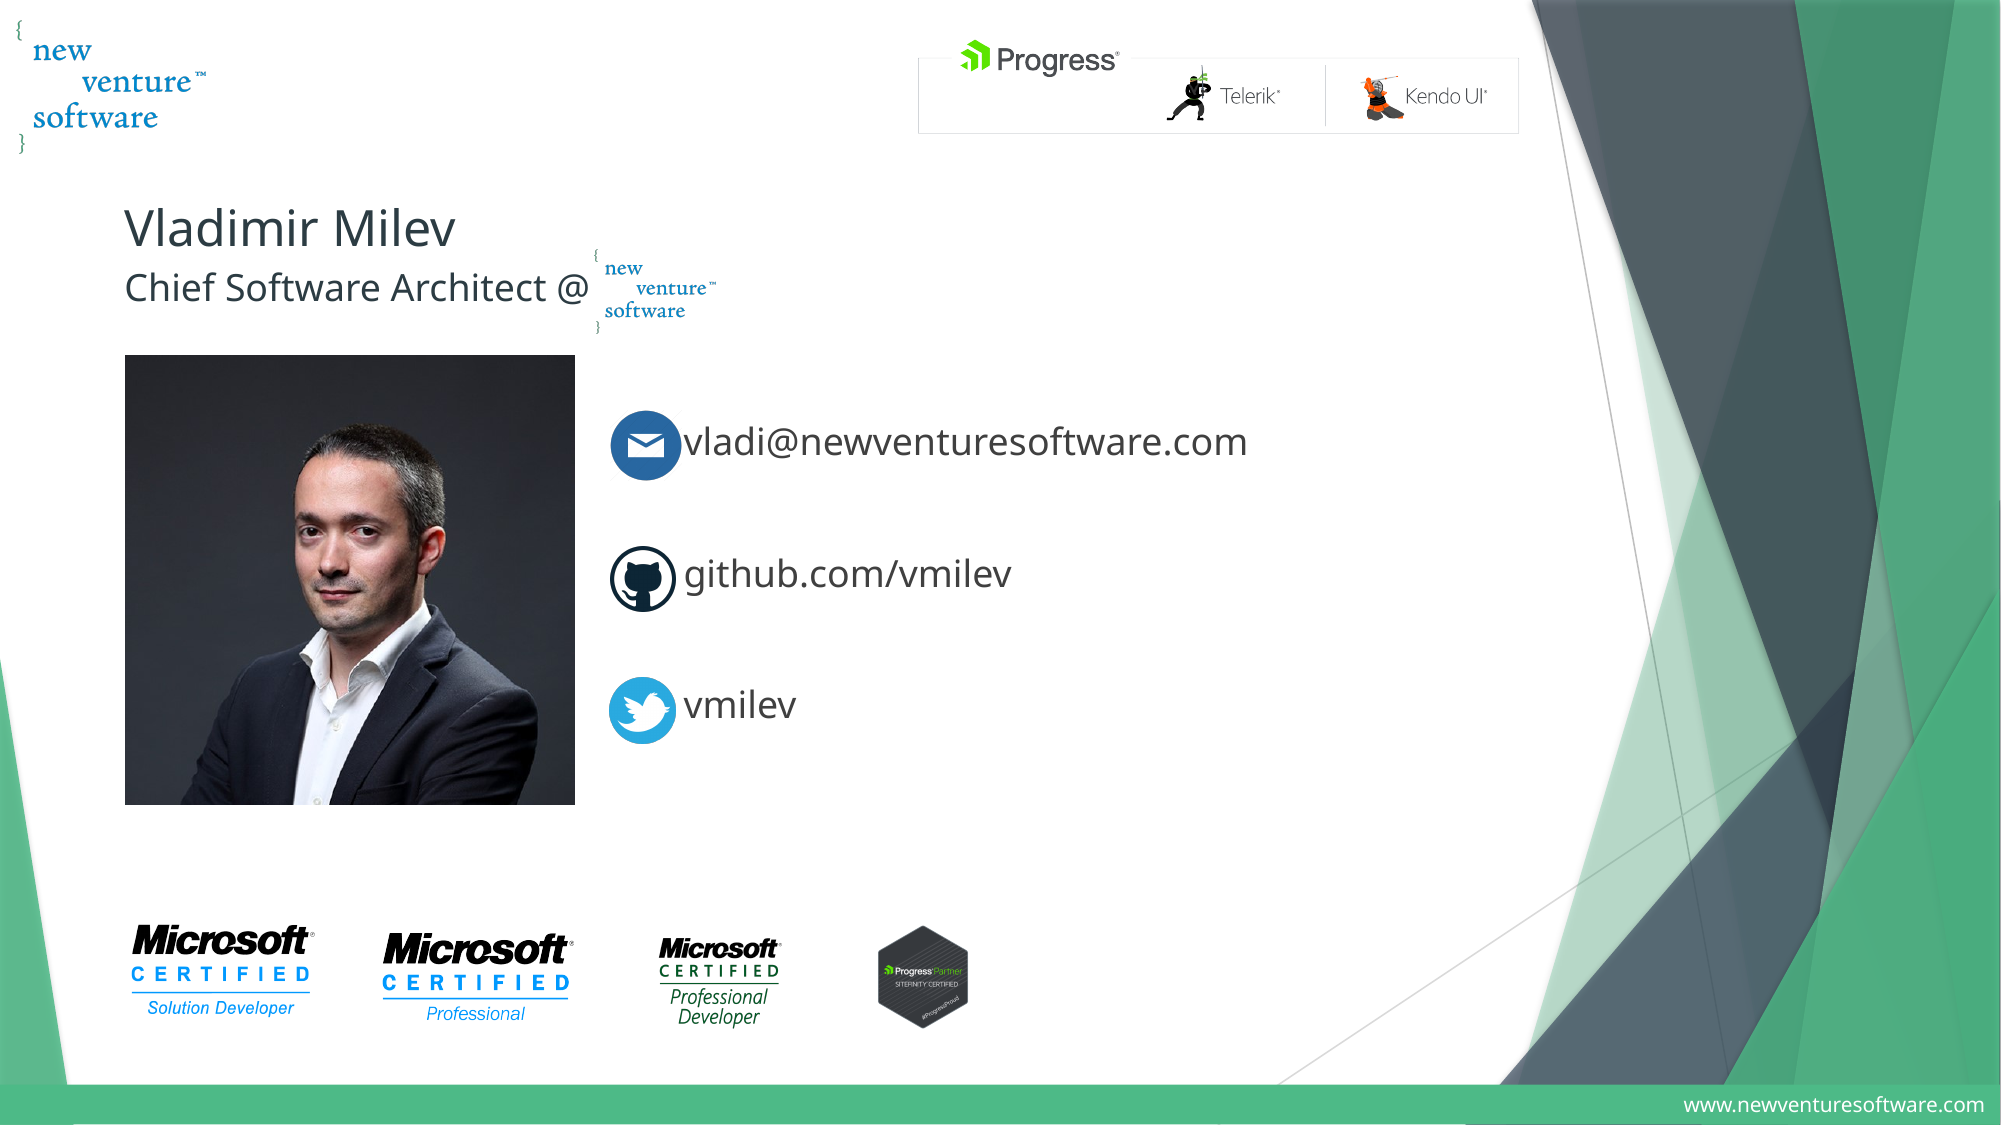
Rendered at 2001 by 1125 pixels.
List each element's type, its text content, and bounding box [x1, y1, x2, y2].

picture [16, 20, 206, 154]
text_box Vladimir Milev [109, 188, 548, 256]
picture [654, 932, 787, 1035]
picture [915, 39, 1522, 134]
text_box vladi@newventuresoftware.com github.com/vmilev vmilev [610, 410, 1527, 755]
picture [610, 410, 682, 482]
picture [609, 546, 676, 613]
picture [593, 248, 716, 335]
picture [866, 920, 979, 1033]
picture [382, 933, 574, 1022]
text_box Chief Software Architect @ [109, 256, 589, 317]
picture [608, 676, 676, 744]
picture [125, 355, 576, 806]
picture [125, 917, 322, 1030]
